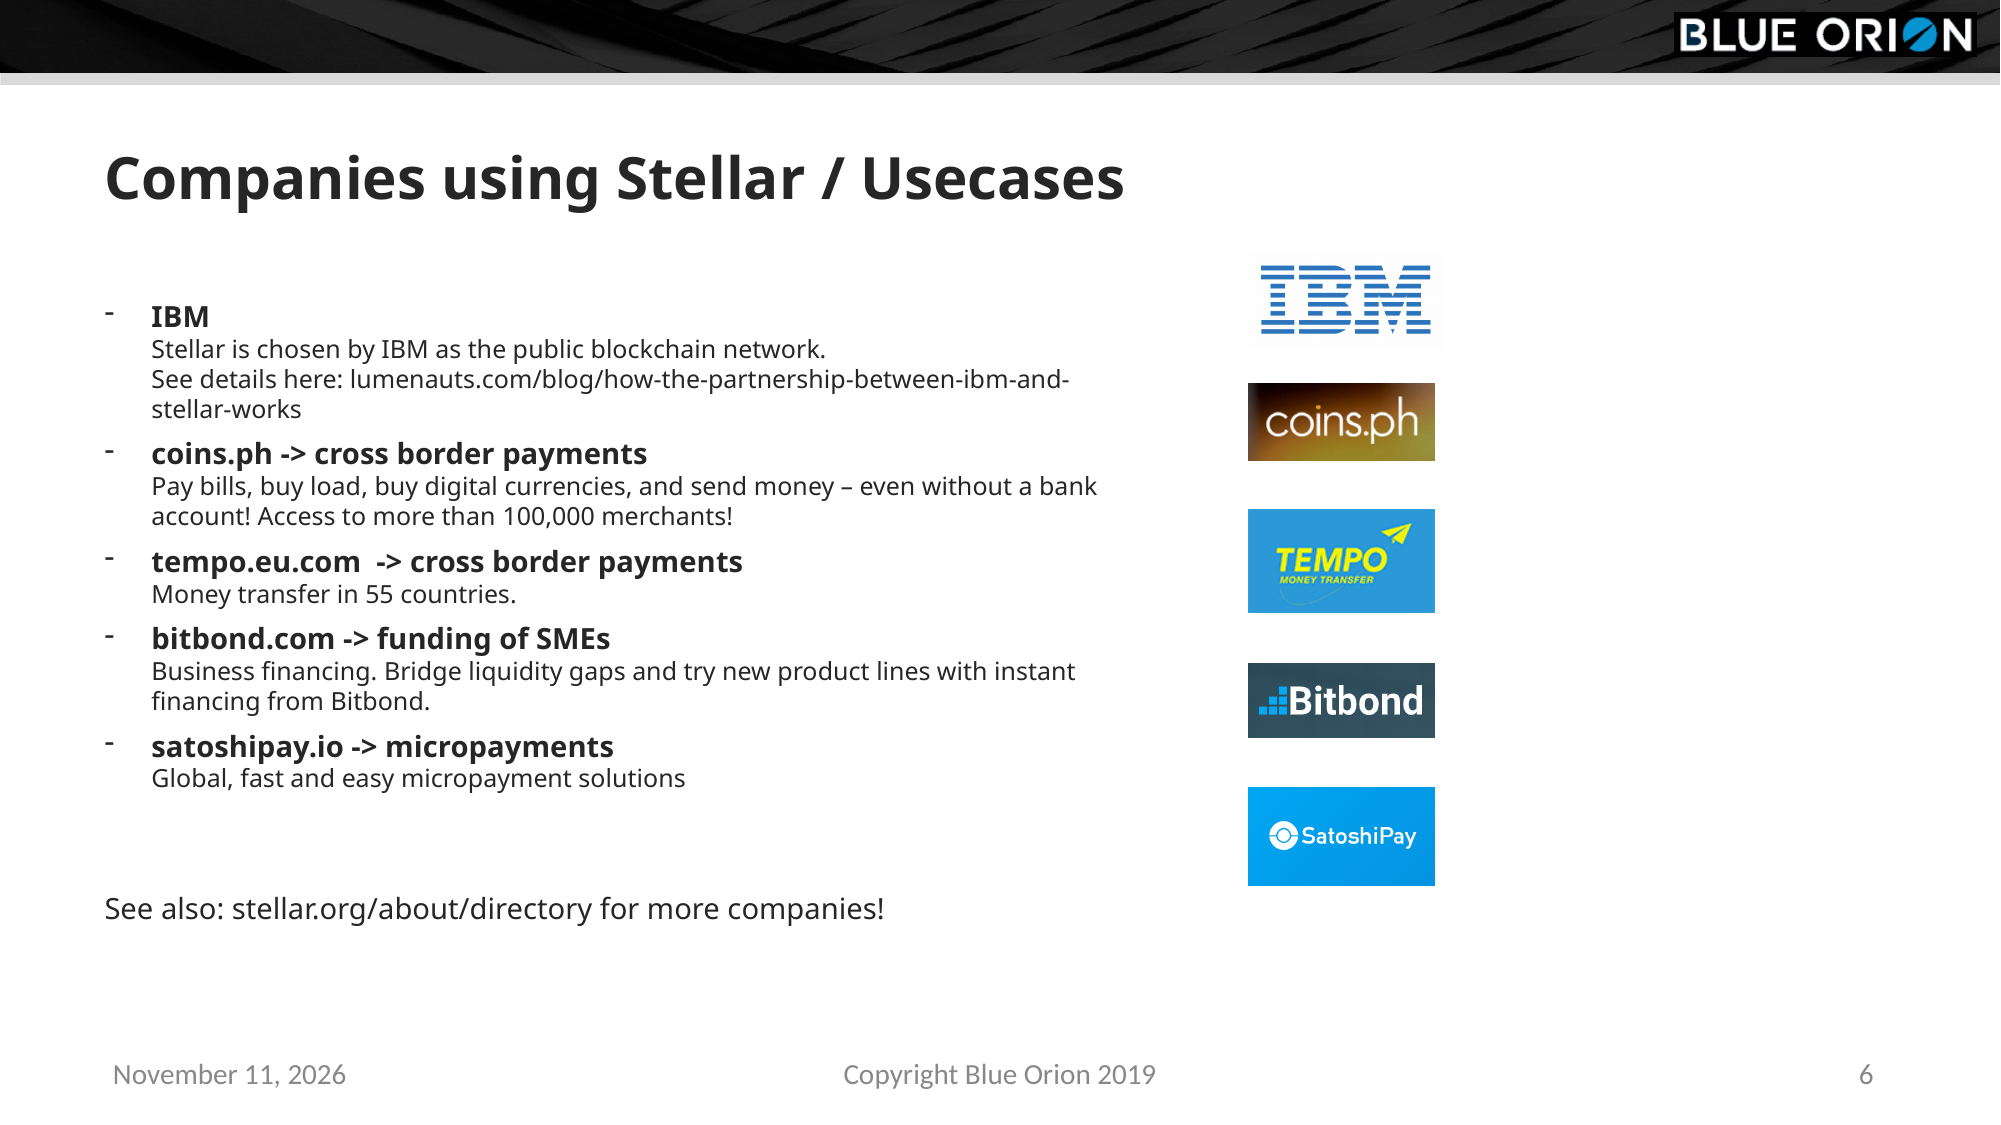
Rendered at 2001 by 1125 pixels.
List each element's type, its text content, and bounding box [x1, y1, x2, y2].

picture [1303, 837, 1314, 843]
picture [1303, 828, 1313, 836]
picture [1248, 509, 1435, 613]
picture [1248, 663, 1435, 738]
picture [1270, 822, 1297, 849]
picture [1318, 833, 1326, 843]
picture [0, 0, 2000, 73]
picture [1330, 829, 1334, 843]
picture [1248, 250, 1444, 350]
picture [1361, 828, 1370, 843]
picture [1248, 383, 1435, 461]
text_box Companies using Stellar / Usecases IBM Stellar is chosen by IBM as the public blockchain network. See details here: lumenauts.com/blog/how-the-partnership-between-ibm-and-stellar-works coins.ph -> cross border payments Pay bills, buy load, buy digital currencies, and send money – even without a bank account! Access to more than 100,000 merchants! tempo.eu.com -> cross border payments Money transfer in 55 countries. bitbond.com -> funding of SMEs Business financing. Bridge liquidity gaps and try new product lines with instant financing from Bitbond. satoshipay.io -> micropayments Global, fast and easy micropayment solutions See also: stellar.org/about/directory for more companies! [89, 133, 1160, 933]
picture [1381, 828, 1393, 843]
picture [1337, 833, 1343, 843]
picture [1396, 833, 1403, 843]
picture [1428, 879, 1435, 886]
picture [1407, 840, 1412, 848]
